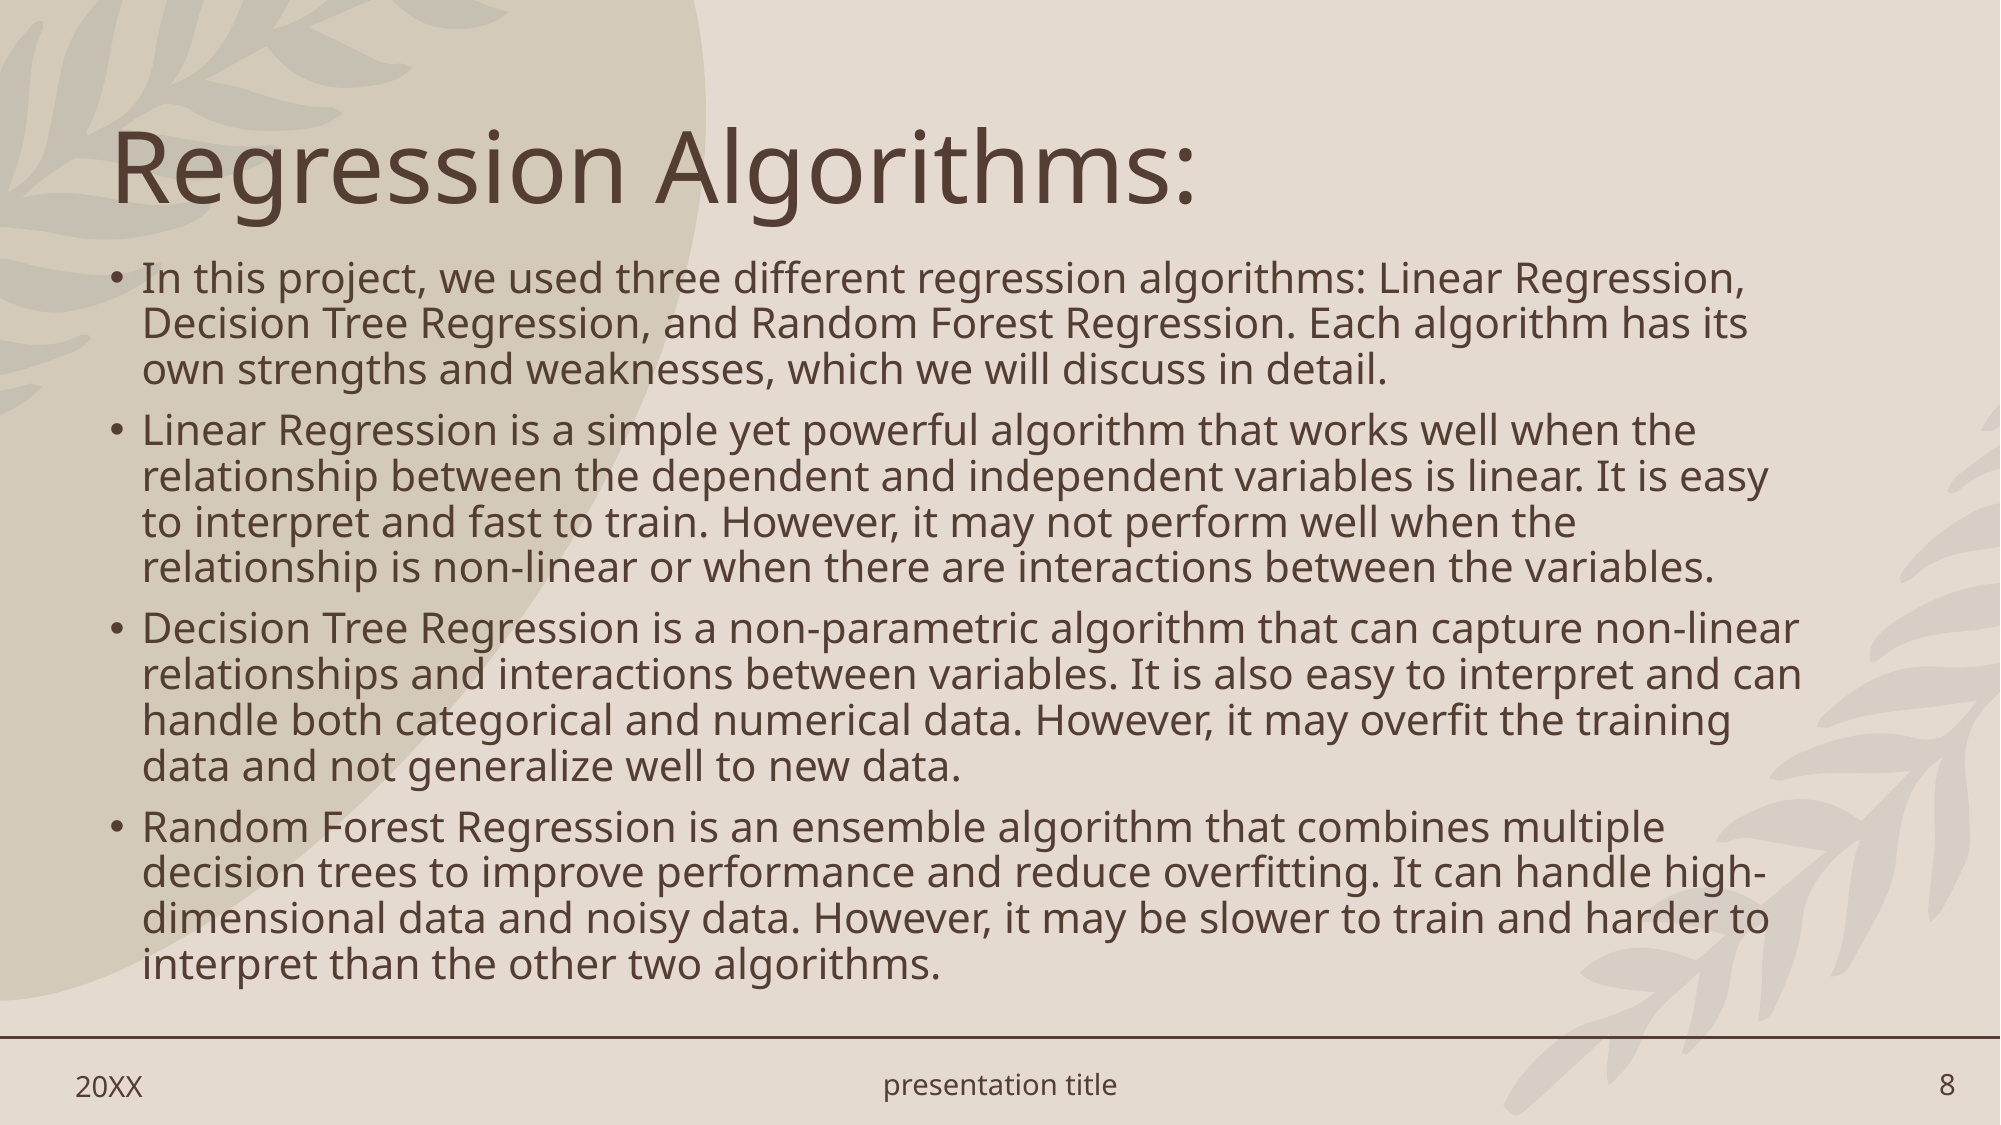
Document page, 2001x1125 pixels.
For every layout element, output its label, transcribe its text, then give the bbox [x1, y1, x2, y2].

slide_number 8 [1808, 1060, 1971, 1112]
title Regression Algorithms: [94, 115, 1820, 227]
slide_number 20XX [60, 1060, 222, 1112]
list In this project, we used three different regression algorithms: Linear Regression, Decision Tree Regression, and Random Forest Regression. Each algorithm has its own strengths and weaknesses, which we will discuss in detail. Linear Regression is a simple yet powerful algorithm that works well when the relationship between the dependent and independent variables is linear. It is easy to interpret and fast to train. However, it may not perform well when the relationship is non-linear or when there are interactions between the variables. Decision Tree Regression is a non-parametric algorithm that can capture non-linear relationships and interactions between variables. It is also easy to interpret and can handle both categorical and numerical data. However, it may overfit the training data and not generalize well to new data. Random Forest Regression is an ensemble algorithm that combines multiple decision trees to improve performance and reduce overfitting. It can handle high-dimensional data and noisy data. However, it may be slower to train and harder to interpret than the other two algorithms. [94, 249, 1820, 1010]
footer presentation title [718, 1060, 1283, 1112]
